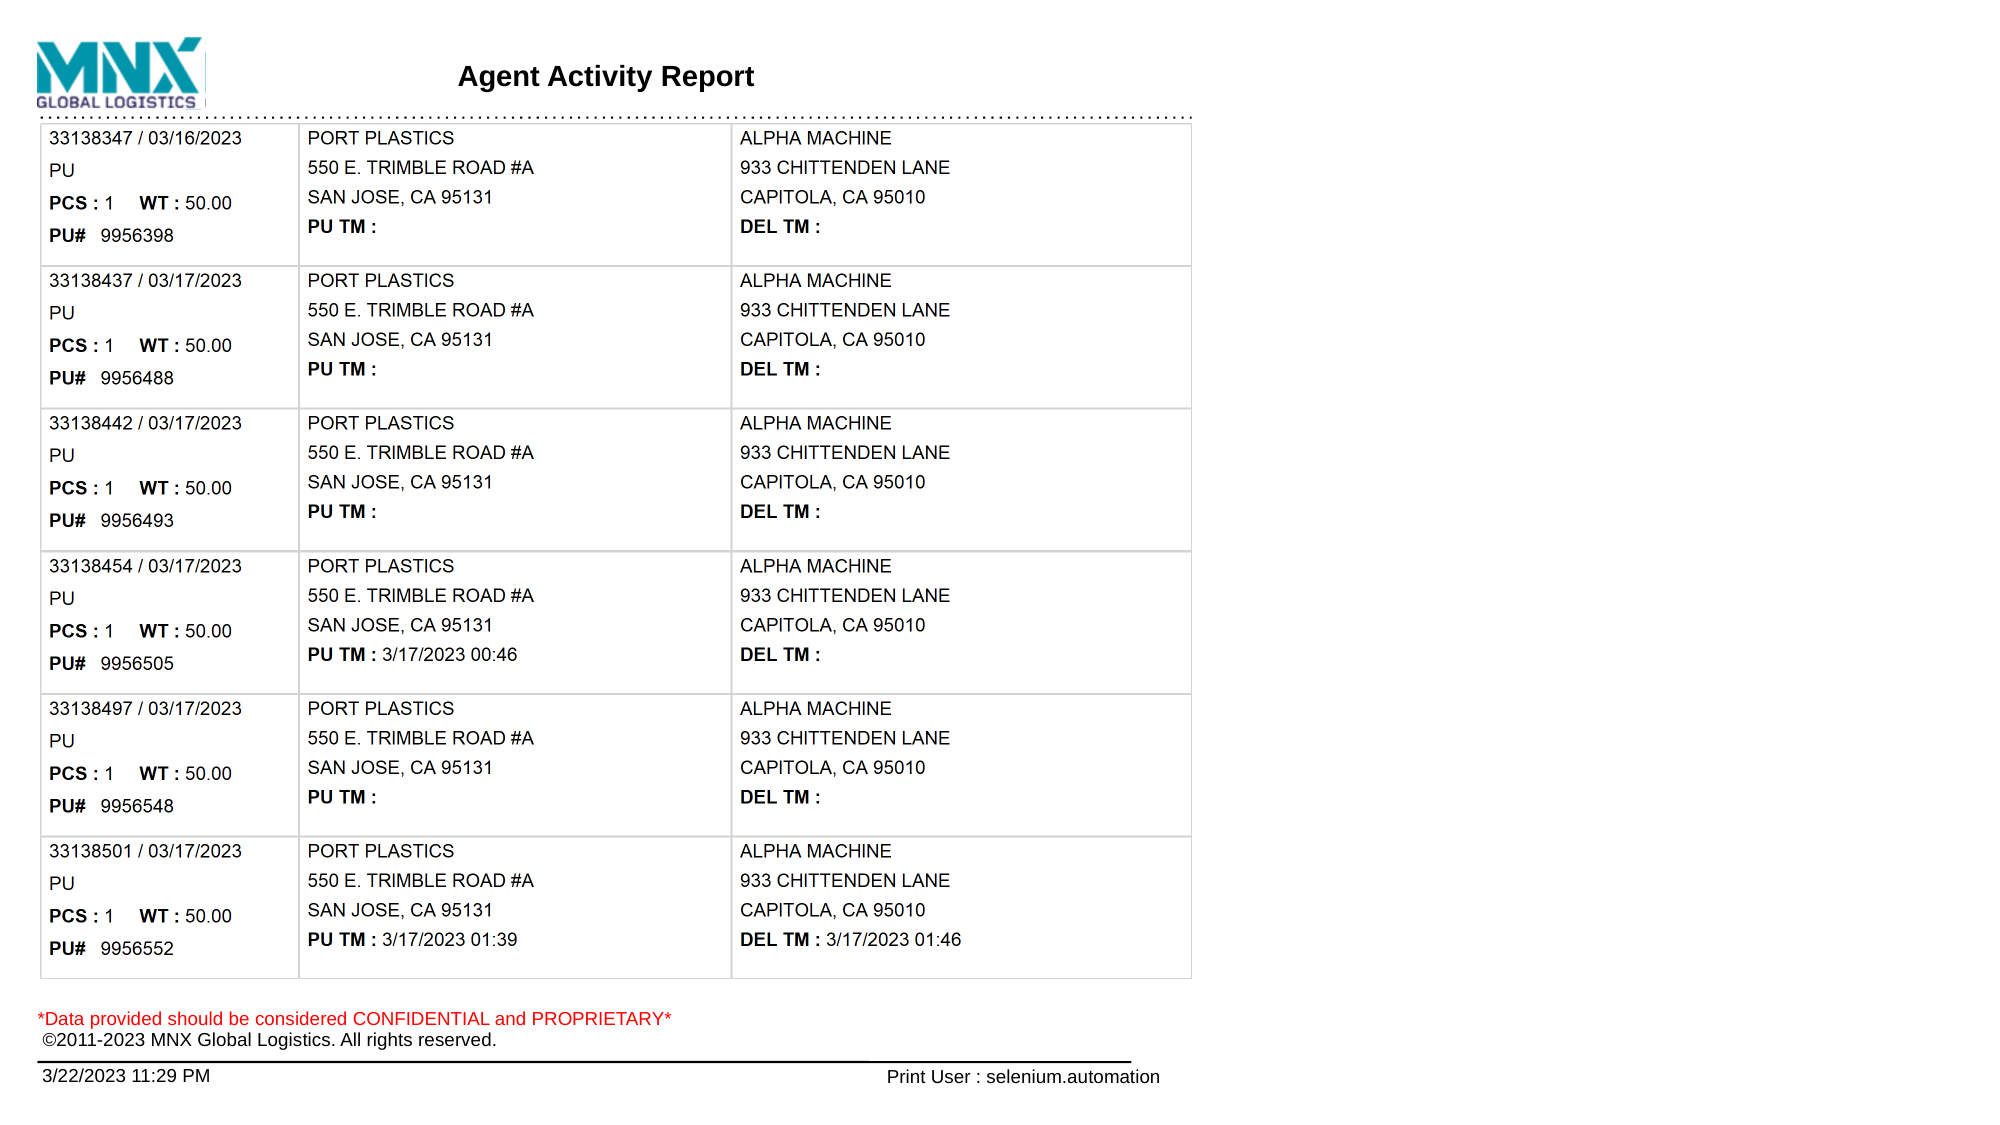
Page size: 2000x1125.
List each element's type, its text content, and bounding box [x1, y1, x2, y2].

picture [37, 37, 248, 110]
text_box 3/22/2023 11:29 PM [42, 1063, 341, 1088]
text_box Agent Activity Report [359, 53, 854, 96]
text_box ©2011-2023 MNX Global Logistics. All rights reserved. [37, 1027, 1051, 1049]
picture [40, 123, 1192, 979]
text_box Print User : selenium.automation [775, 1064, 1161, 1088]
text_box *Data provided should be considered CONFIDENTIAL and PROPRIETARY* [37, 1006, 1051, 1027]
